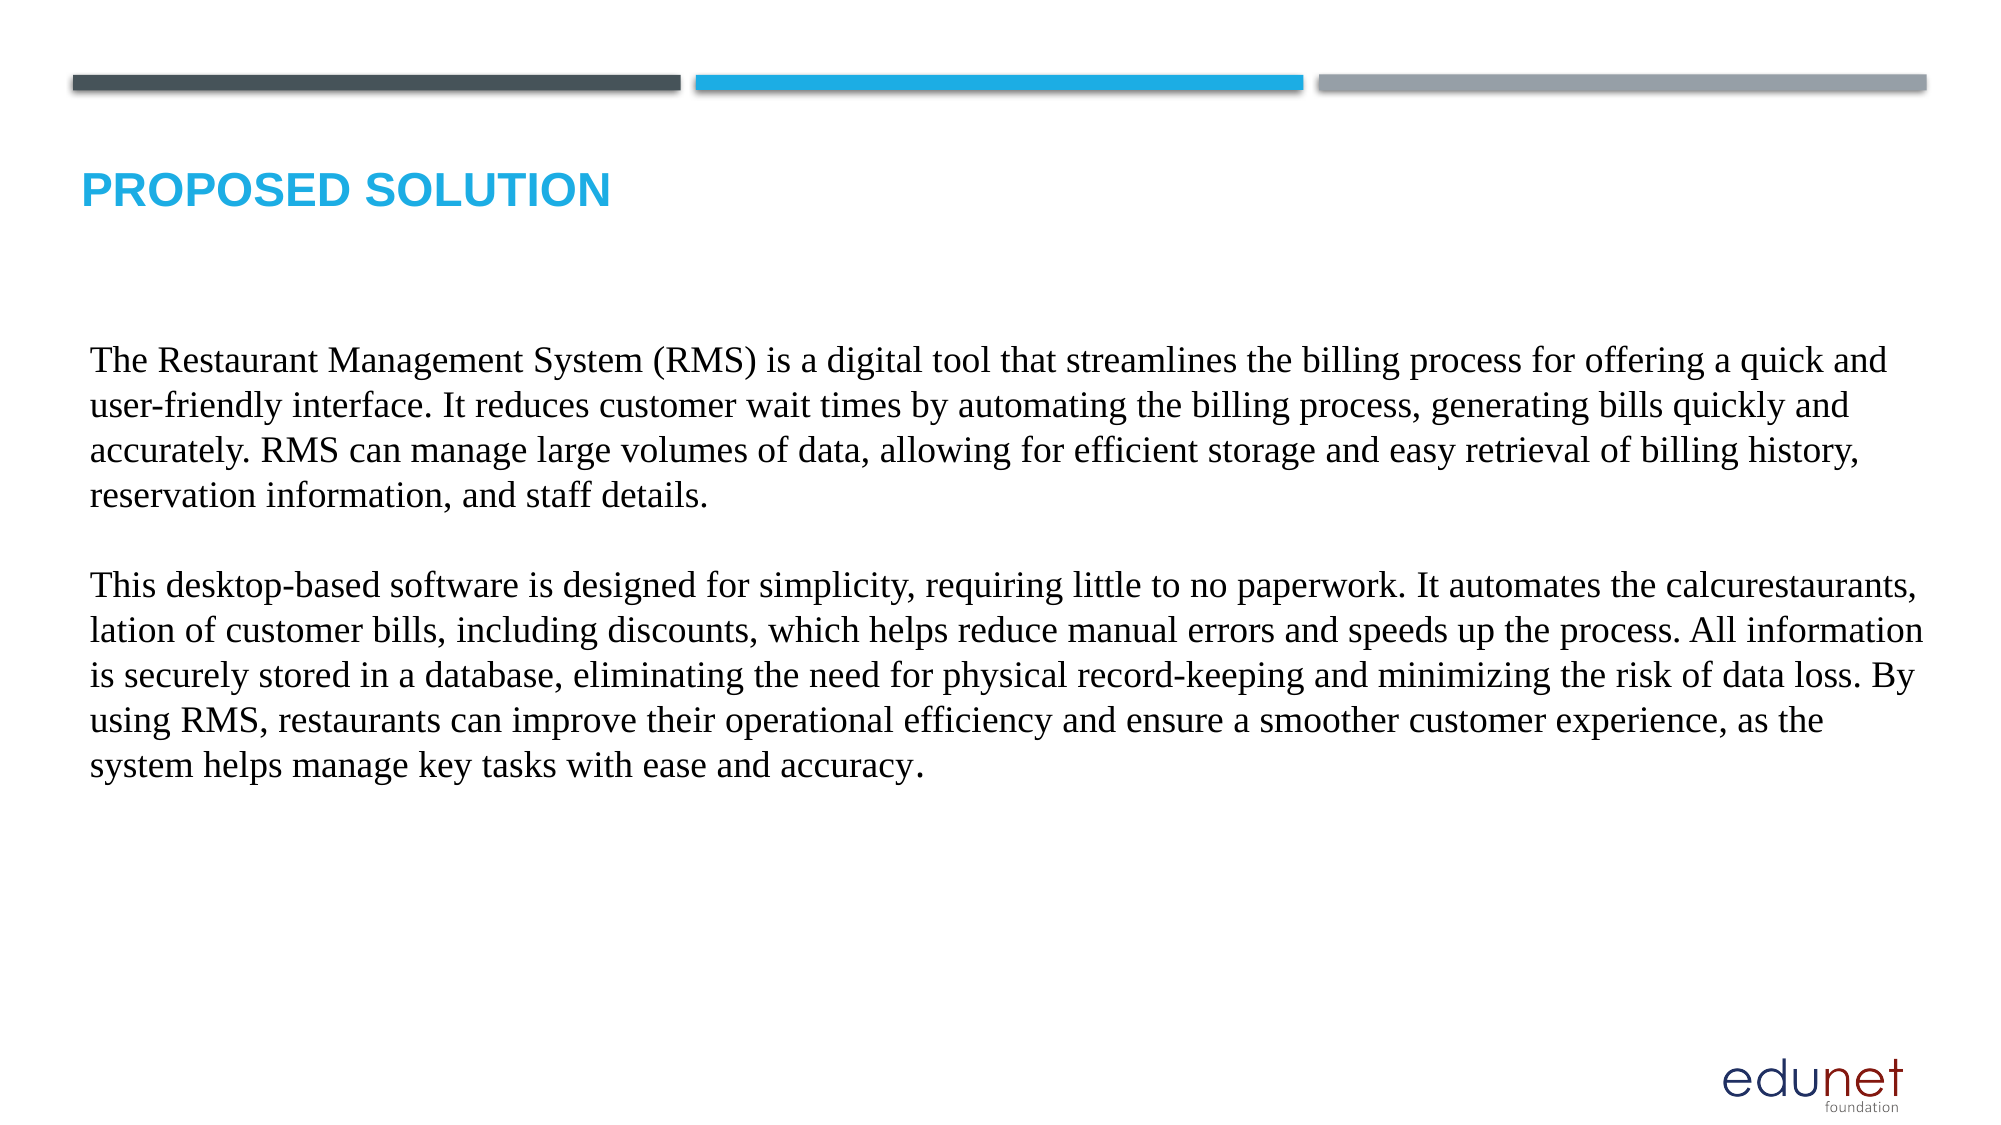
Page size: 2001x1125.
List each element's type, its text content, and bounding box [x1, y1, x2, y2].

title Proposed Solution [66, 151, 1885, 187]
picture [1719, 1101, 1905, 1116]
list [28, 187, 1934, 1101]
text_box The Restaurant Management System (RMS) is a digital tool that streamlines the billing process for offering a quick and user-friendly interface. It reduces customer wait times by automating the billing process, generating bills quickly and accurately. RMS can manage large volumes of data, allowing for efficient storage and easy retrieval of billing history, reservation information, and staff details. This desktop-based software is designed for simplicity, requiring little to no paperwork. It automates the calcurestaurants, lation of customer bills, including discounts, which helps reduce manual errors and speeds up the process. All information is securely stored in a database, eliminating the need for physical record-keeping and minimizing the risk of data loss. By using RMS, restaurants can improve their operational efficiency and ensure a smoother customer experience, as the system helps manage key tasks with ease and accuracy. [74, 327, 1952, 793]
